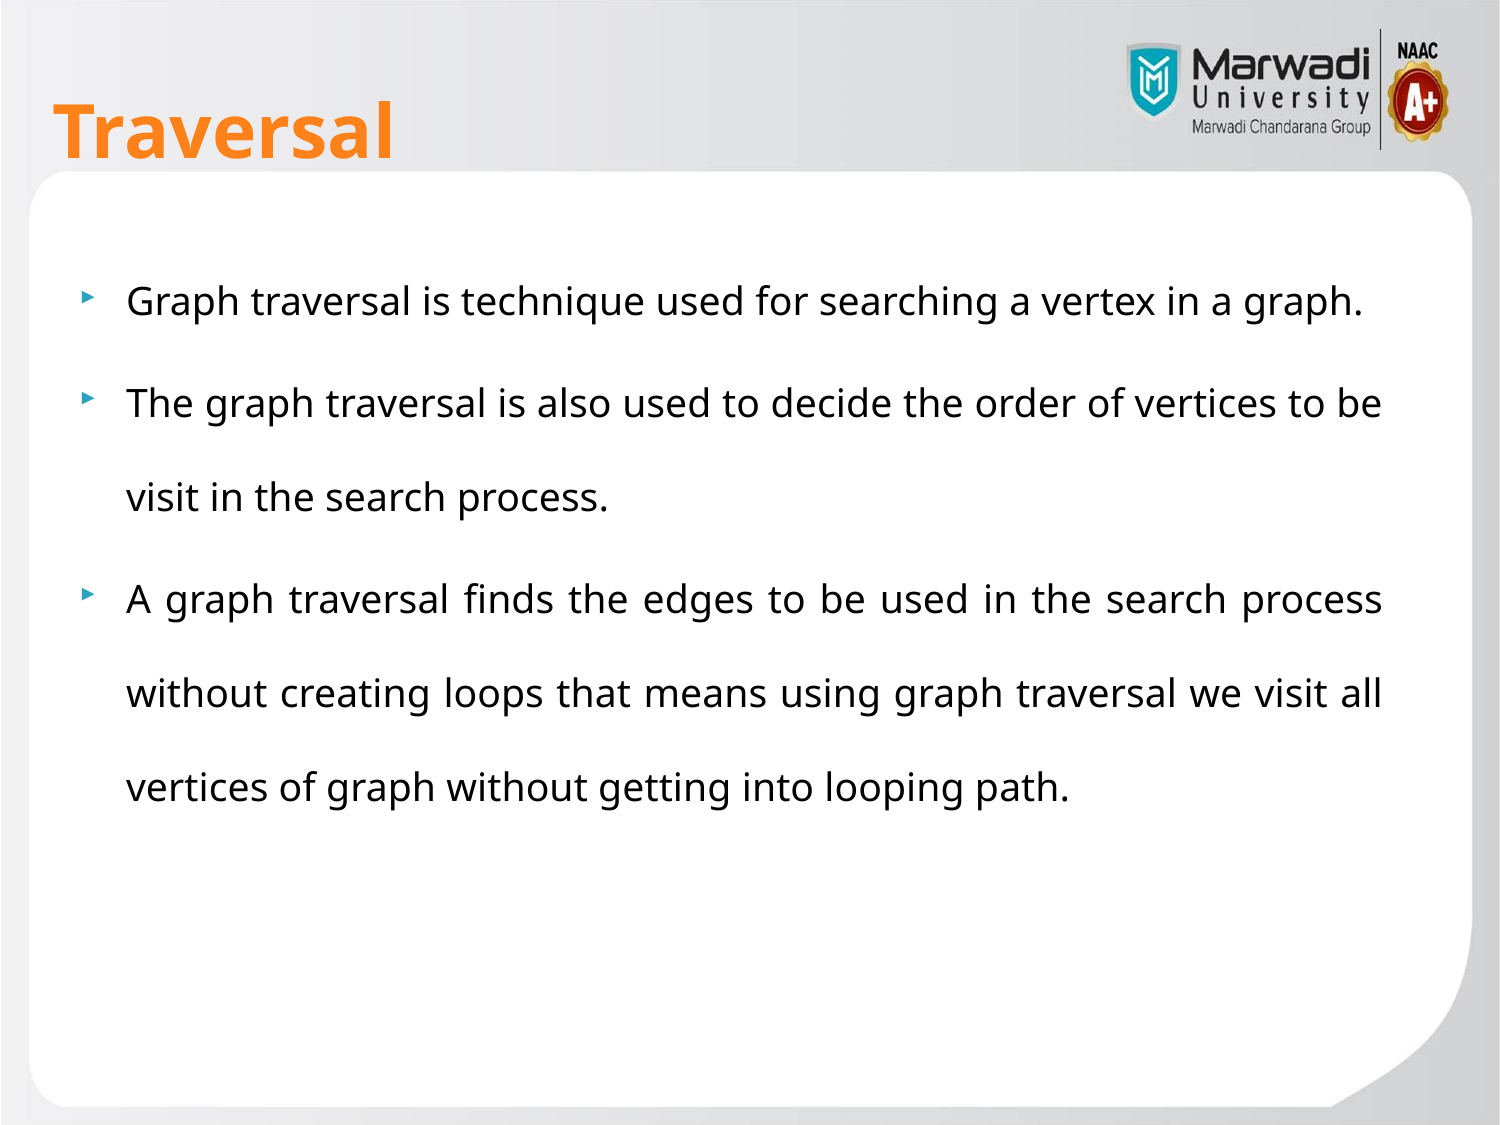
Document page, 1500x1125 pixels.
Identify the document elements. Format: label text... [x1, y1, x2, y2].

title Traversal [37, 34, 1388, 222]
picture [0, 0, 1500, 1125]
list Graph traversal is technique used for searching a vertex in a graph. The graph traversal is also used to decide the order of vertices to be visit in the search process. A graph traversal finds the edges to be used in the search process without creating loops that means using graph traversal we visit all vertices of graph without getting into looping path. [49, 221, 1401, 965]
